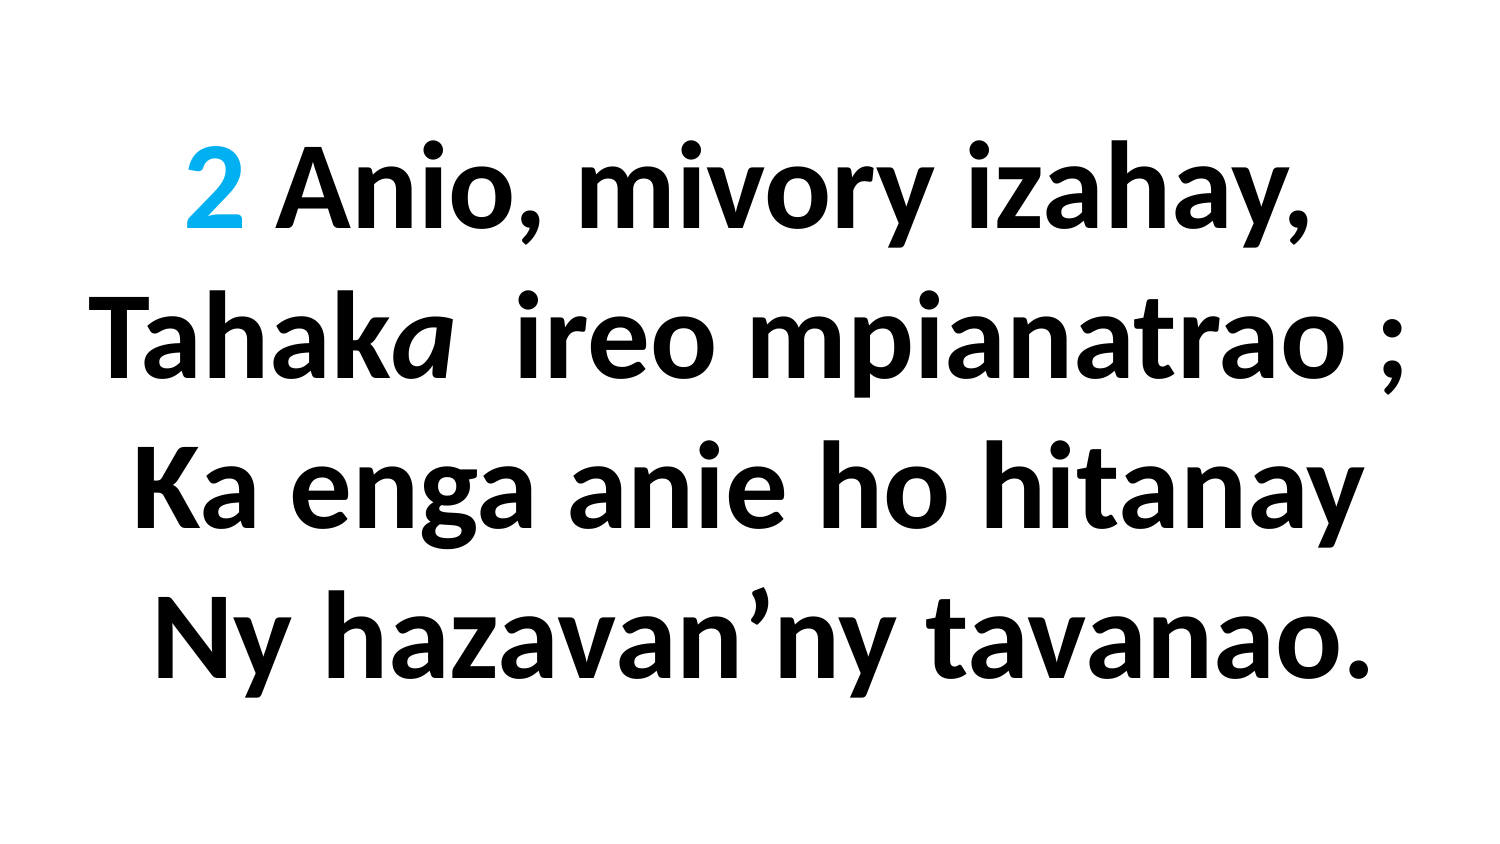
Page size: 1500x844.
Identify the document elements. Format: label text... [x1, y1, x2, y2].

text_box 2 Anio, mivory izahay, Tahaka ireo mpianatrao ; Ka enga anie ho hitanay Ny hazavan’ny tavanao. [0, 96, 1500, 711]
